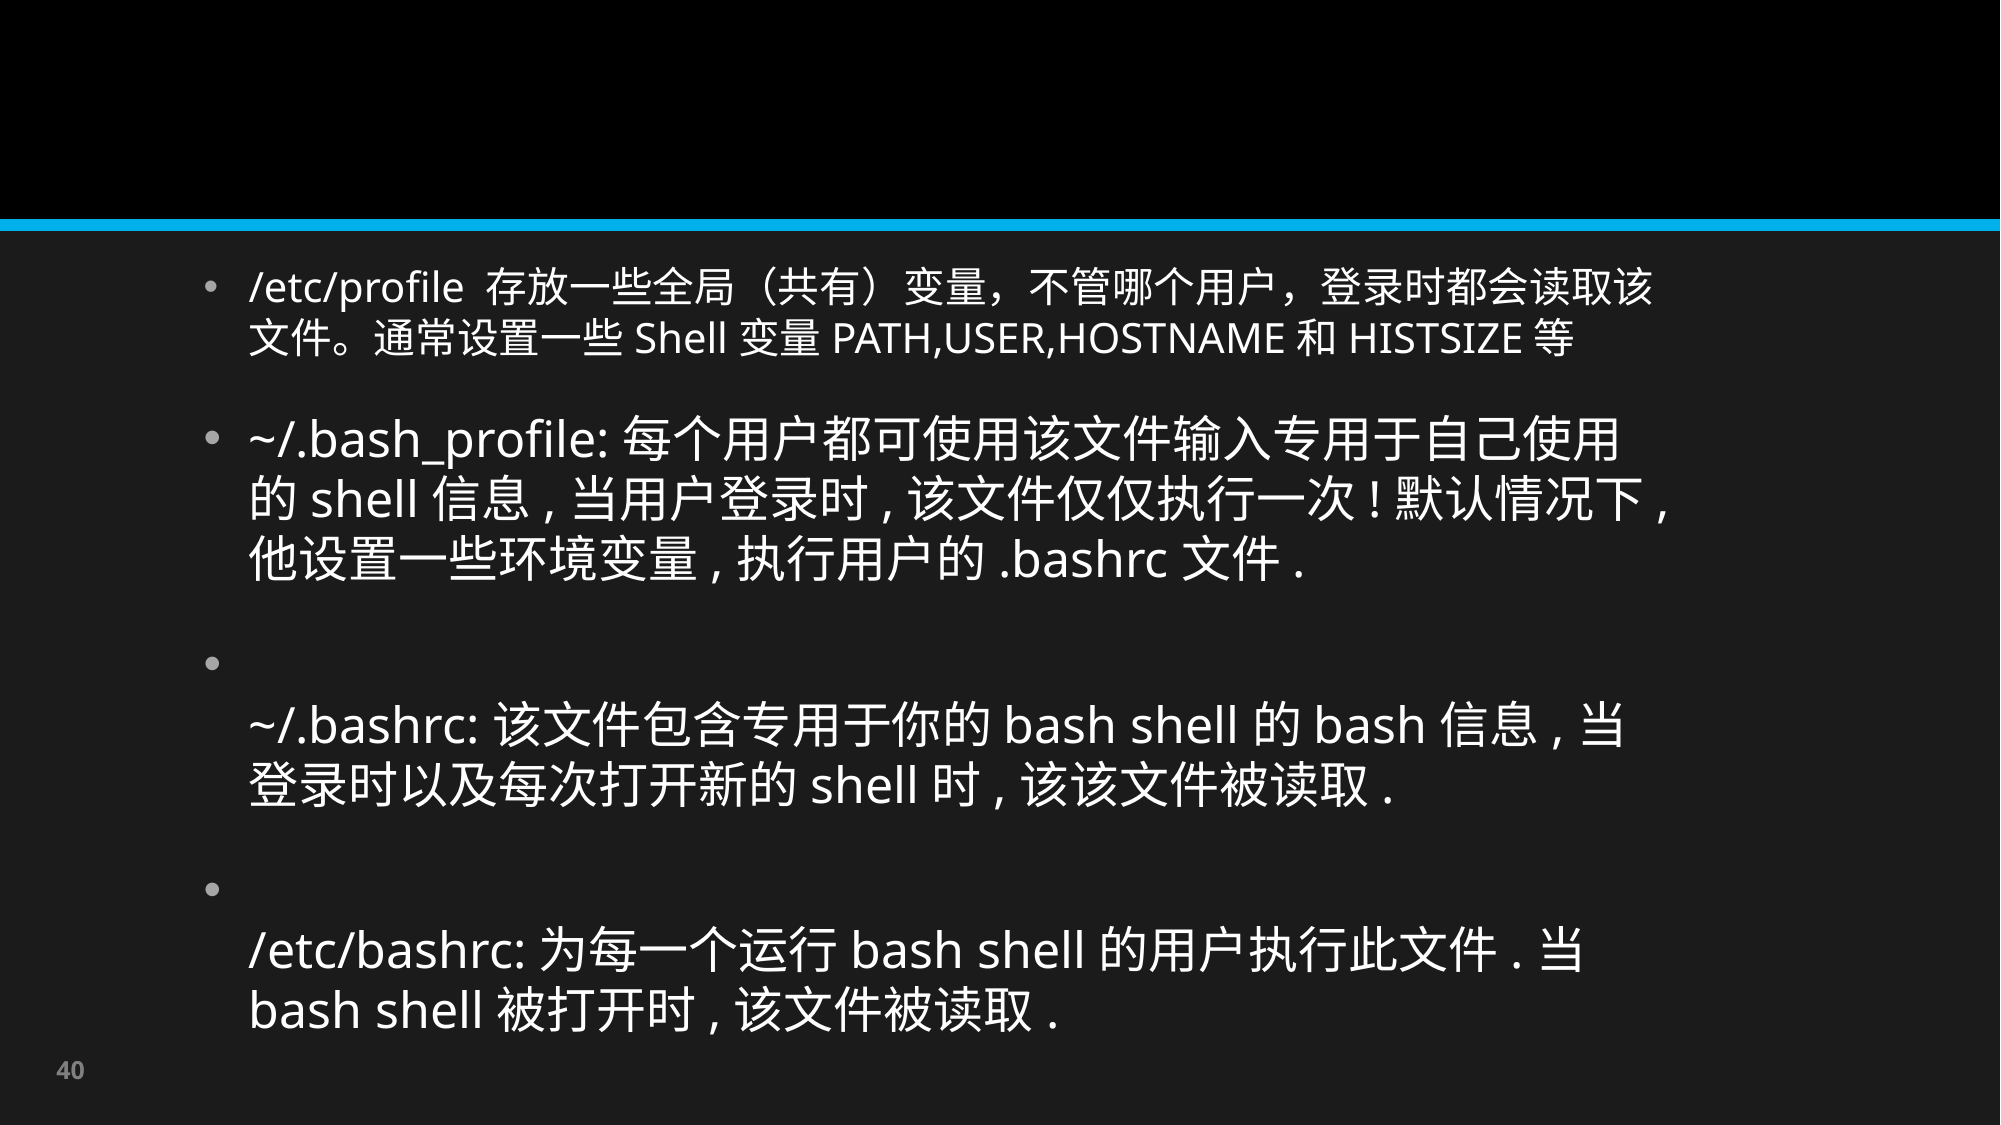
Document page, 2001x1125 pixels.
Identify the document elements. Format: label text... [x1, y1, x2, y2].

slide_number 40 [14, 1048, 100, 1094]
list /etc/profile 存放一些全局（共有）变量，不管哪个用户，登录时都会读取该文件。通常设置一些Shell变量PATH,USER,HOSTNAME和HISTSIZE等 ~/.bash_profile:每个用户都可使用该文件输入专用于自己使用的shell信息,当用户登录时,该文件仅仅执行一次!默认情况下,他设置一些环境变量,执行用户的.bashrc文件. ~/.bashrc:该文件包含专用于你的bash shell的bash信息,当登录时以及每次打开新的shell时,该该文件被读取. /etc/bashrc:为每一个运行bash shell的用户执行此文件.当bash shell被打开时,该文件被读取. [188, 253, 1688, 1125]
